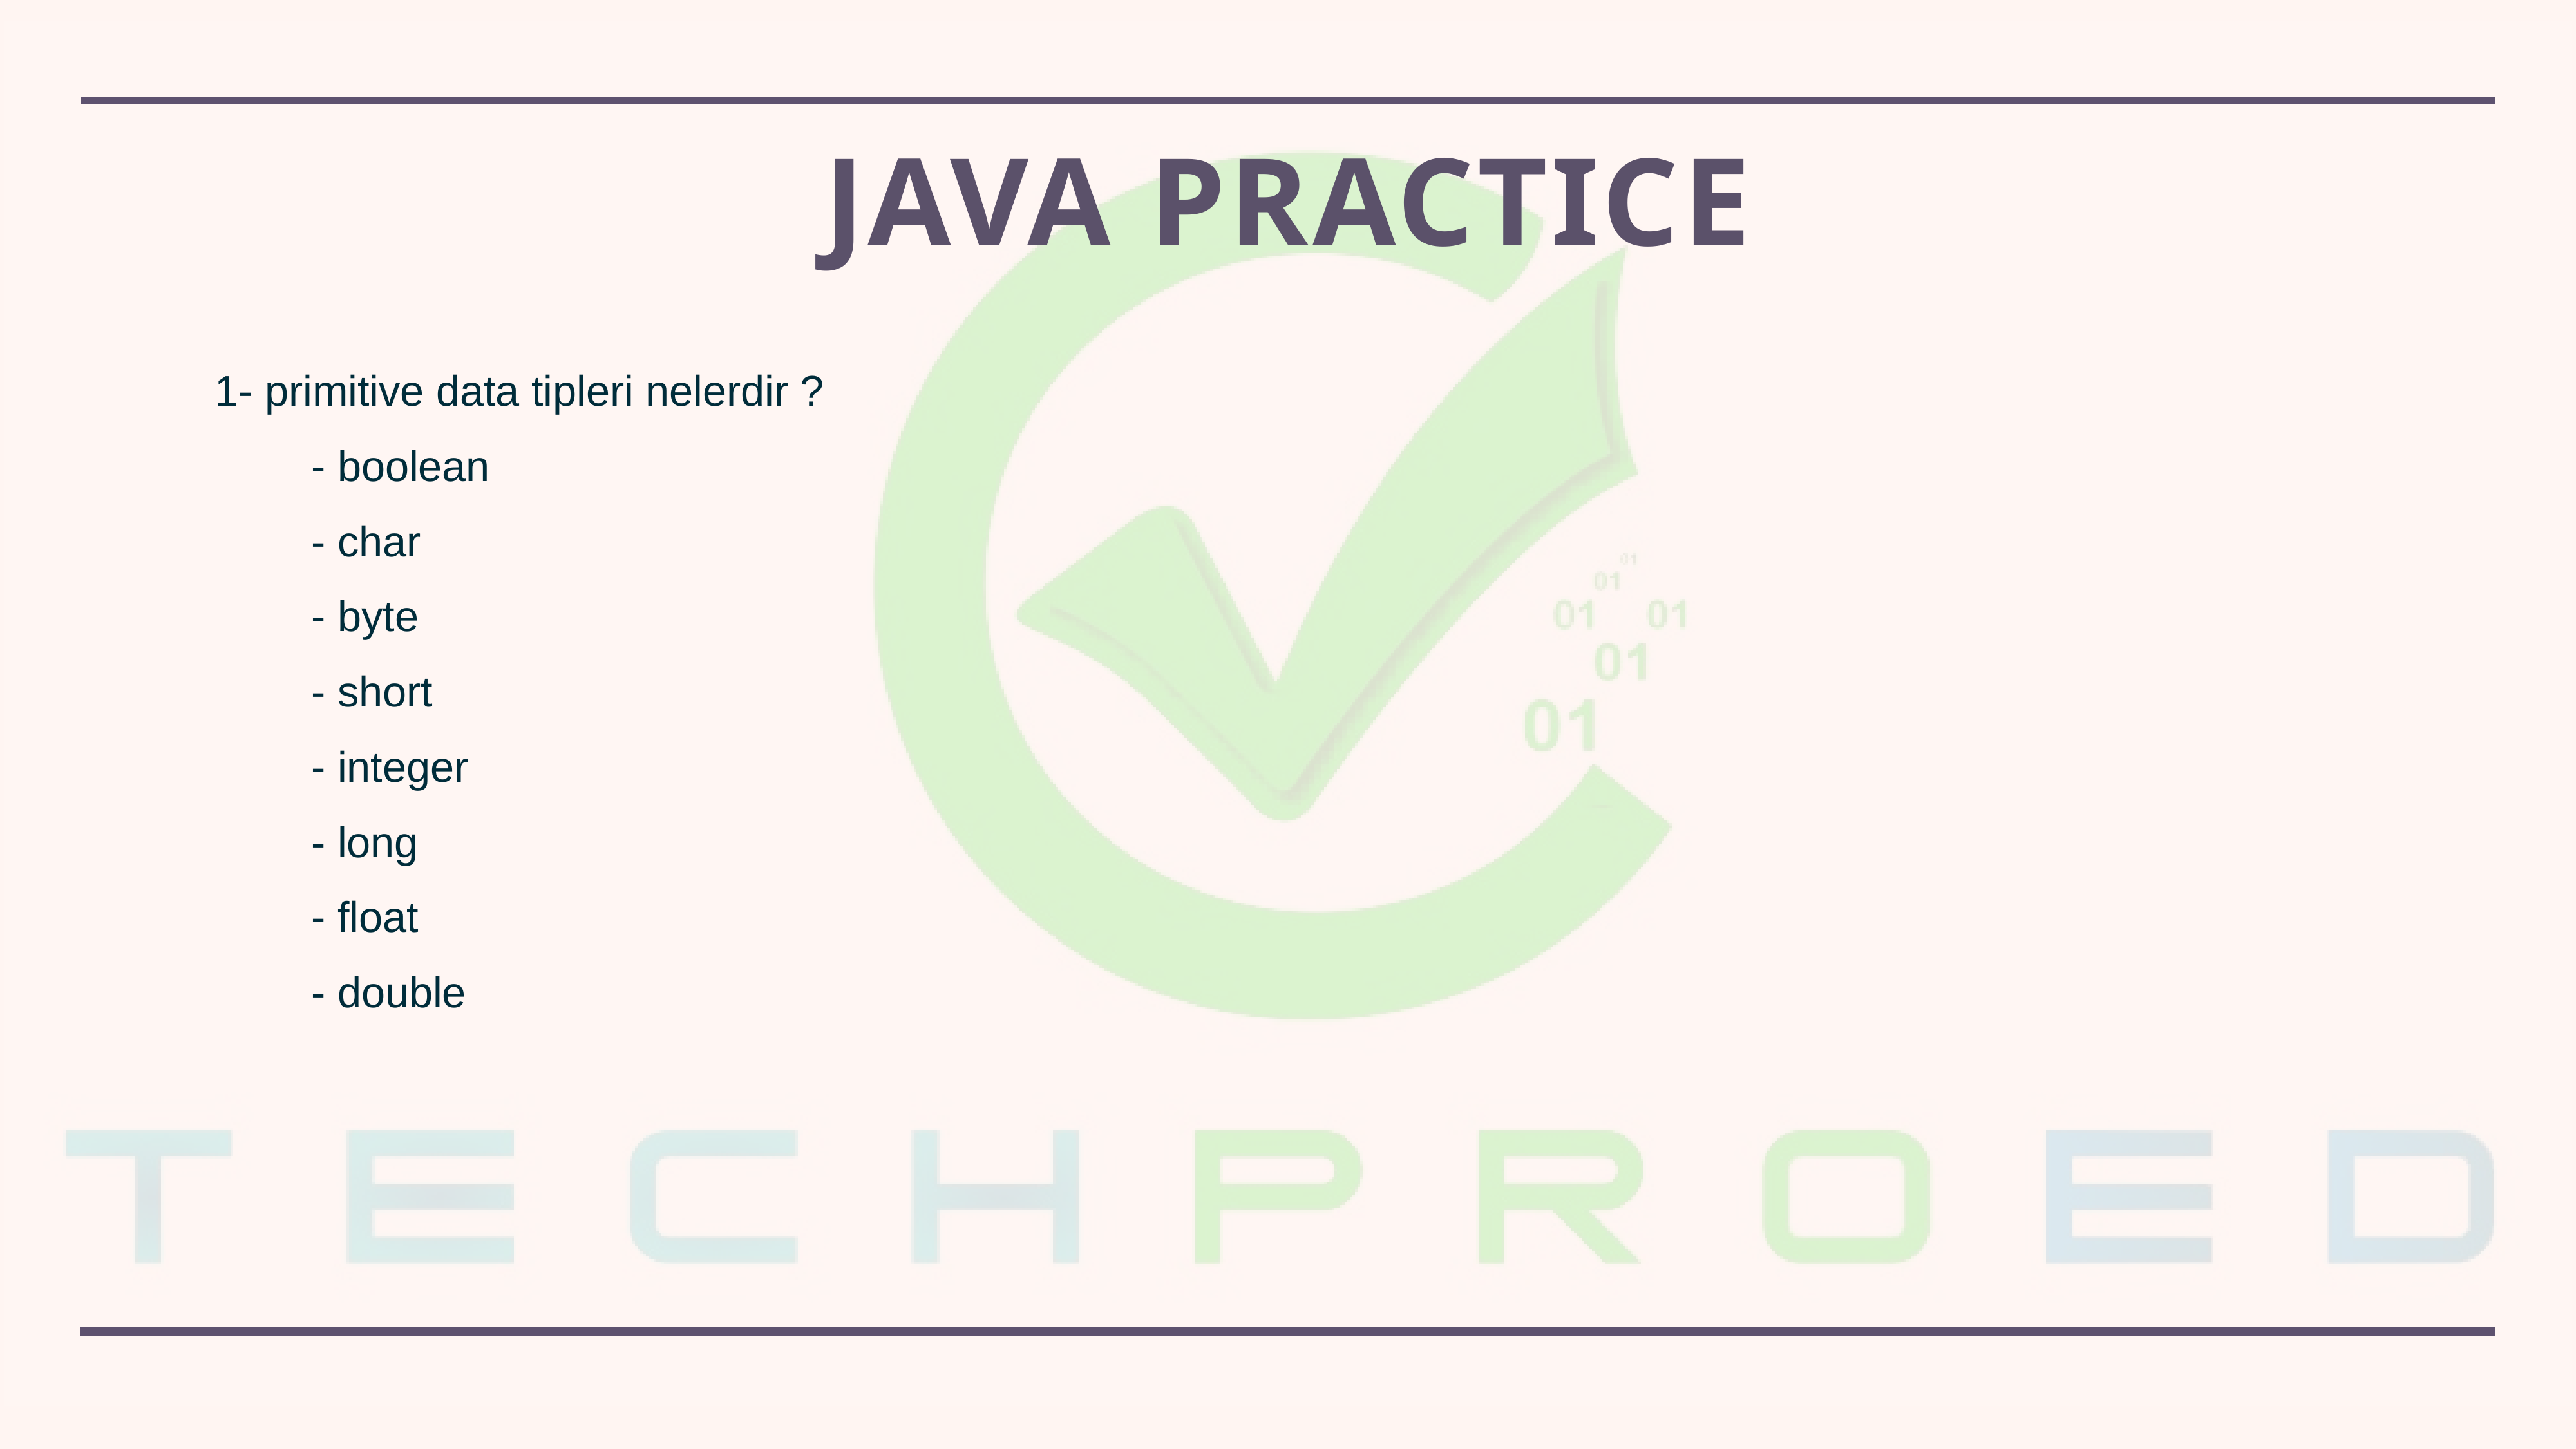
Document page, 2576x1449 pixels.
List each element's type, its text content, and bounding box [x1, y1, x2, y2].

title Java practice [220, 135, 2356, 279]
list 1- primitive data tipleri nelerdir ? - boolean - char - byte - short - integer - long - float - double [194, 258, 2329, 1174]
